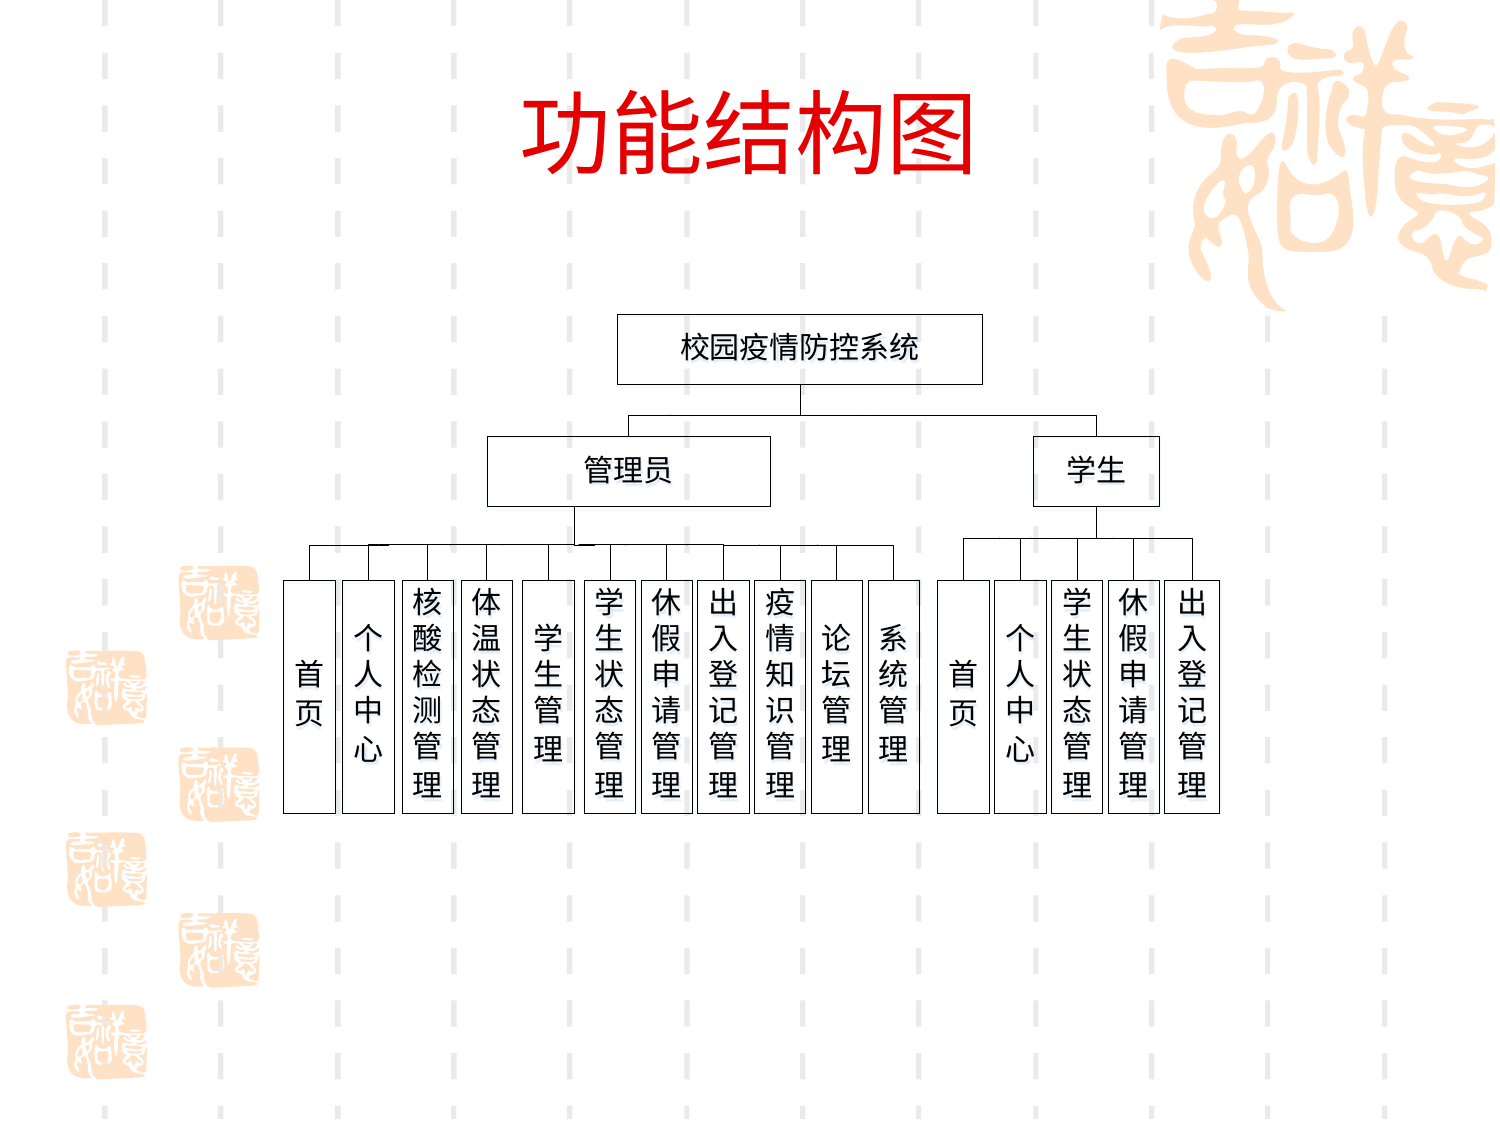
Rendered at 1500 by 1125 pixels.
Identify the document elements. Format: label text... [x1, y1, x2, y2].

title 功能结构图 [48, 37, 1451, 226]
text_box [273, 311, 1226, 814]
